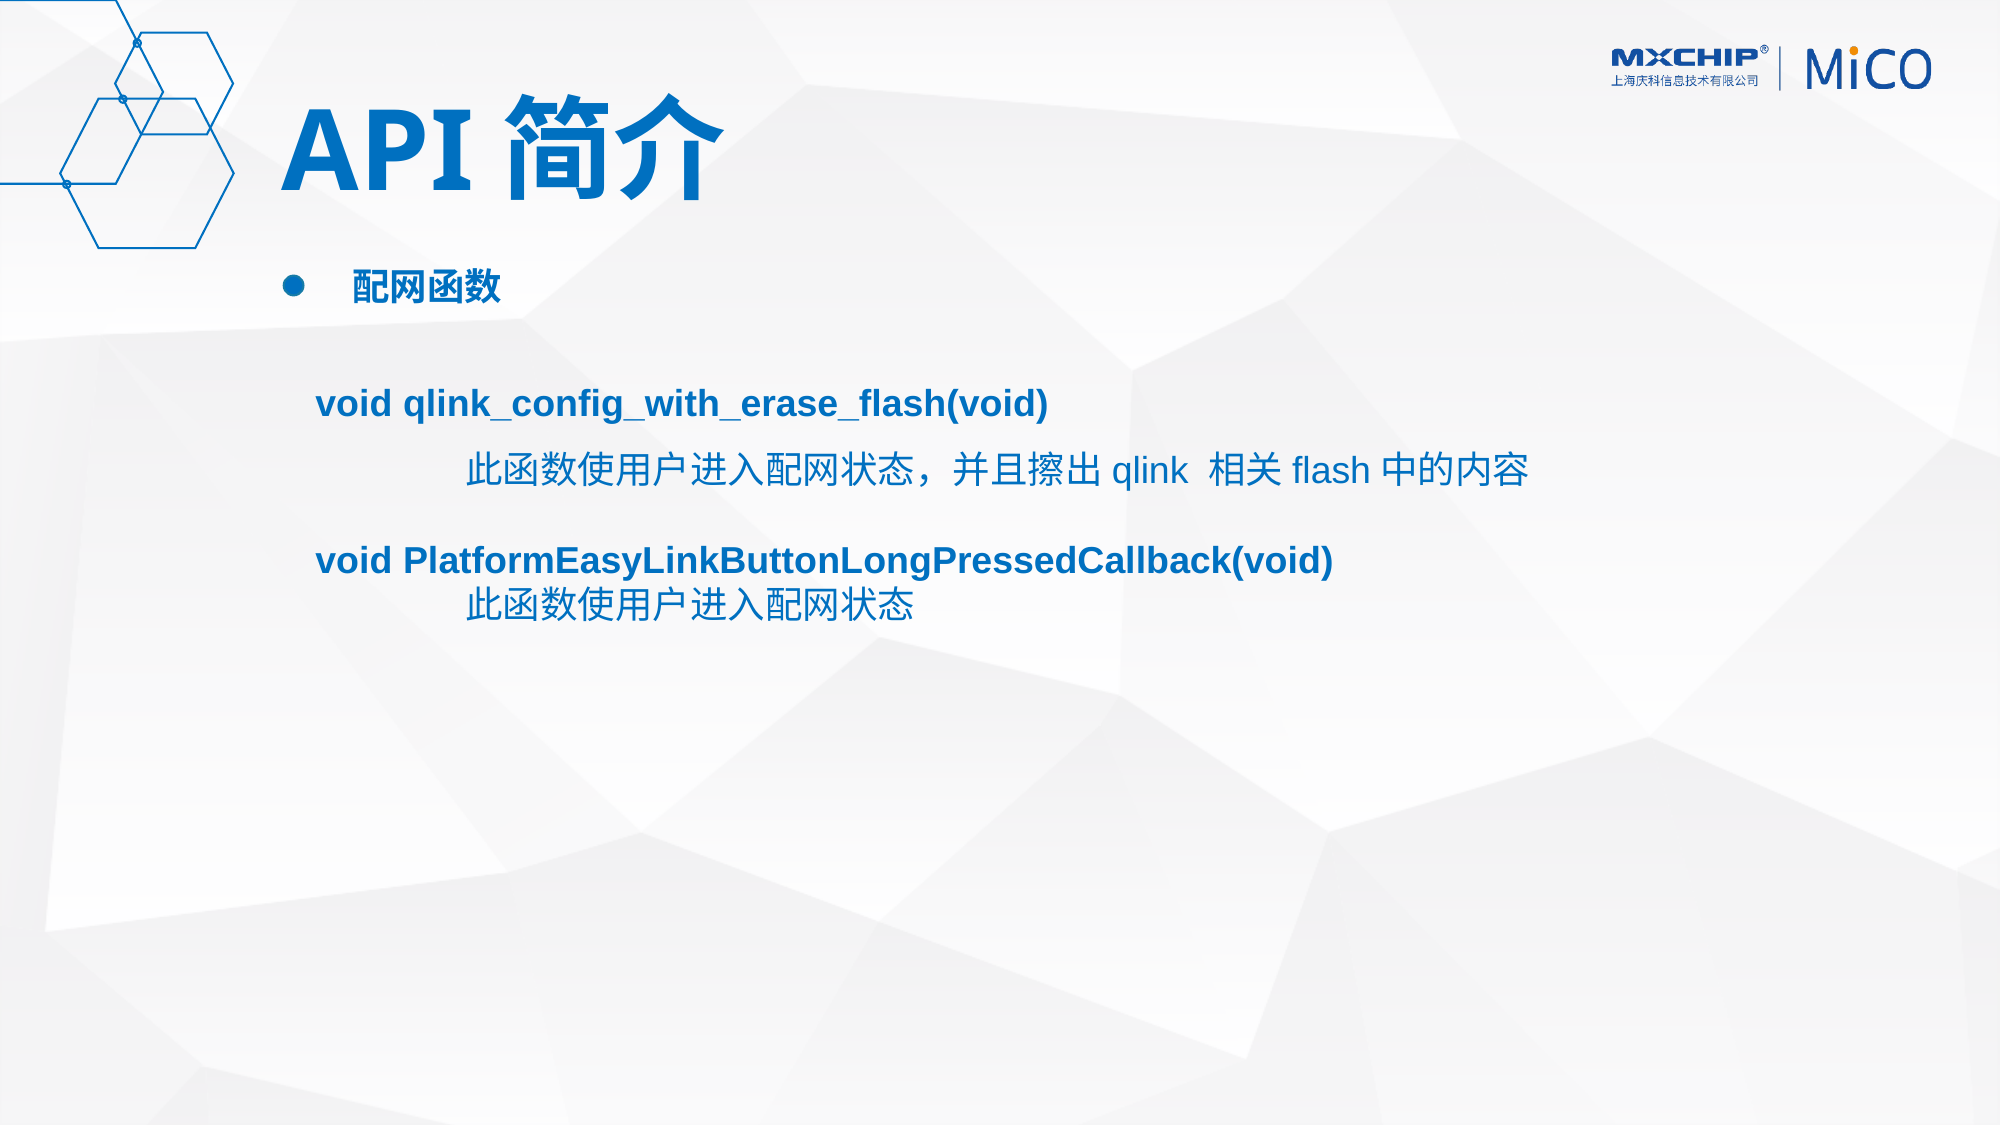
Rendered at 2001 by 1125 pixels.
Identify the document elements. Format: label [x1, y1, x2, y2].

picture [0, 0, 2000, 1125]
text_box [0, 0, 234, 249]
